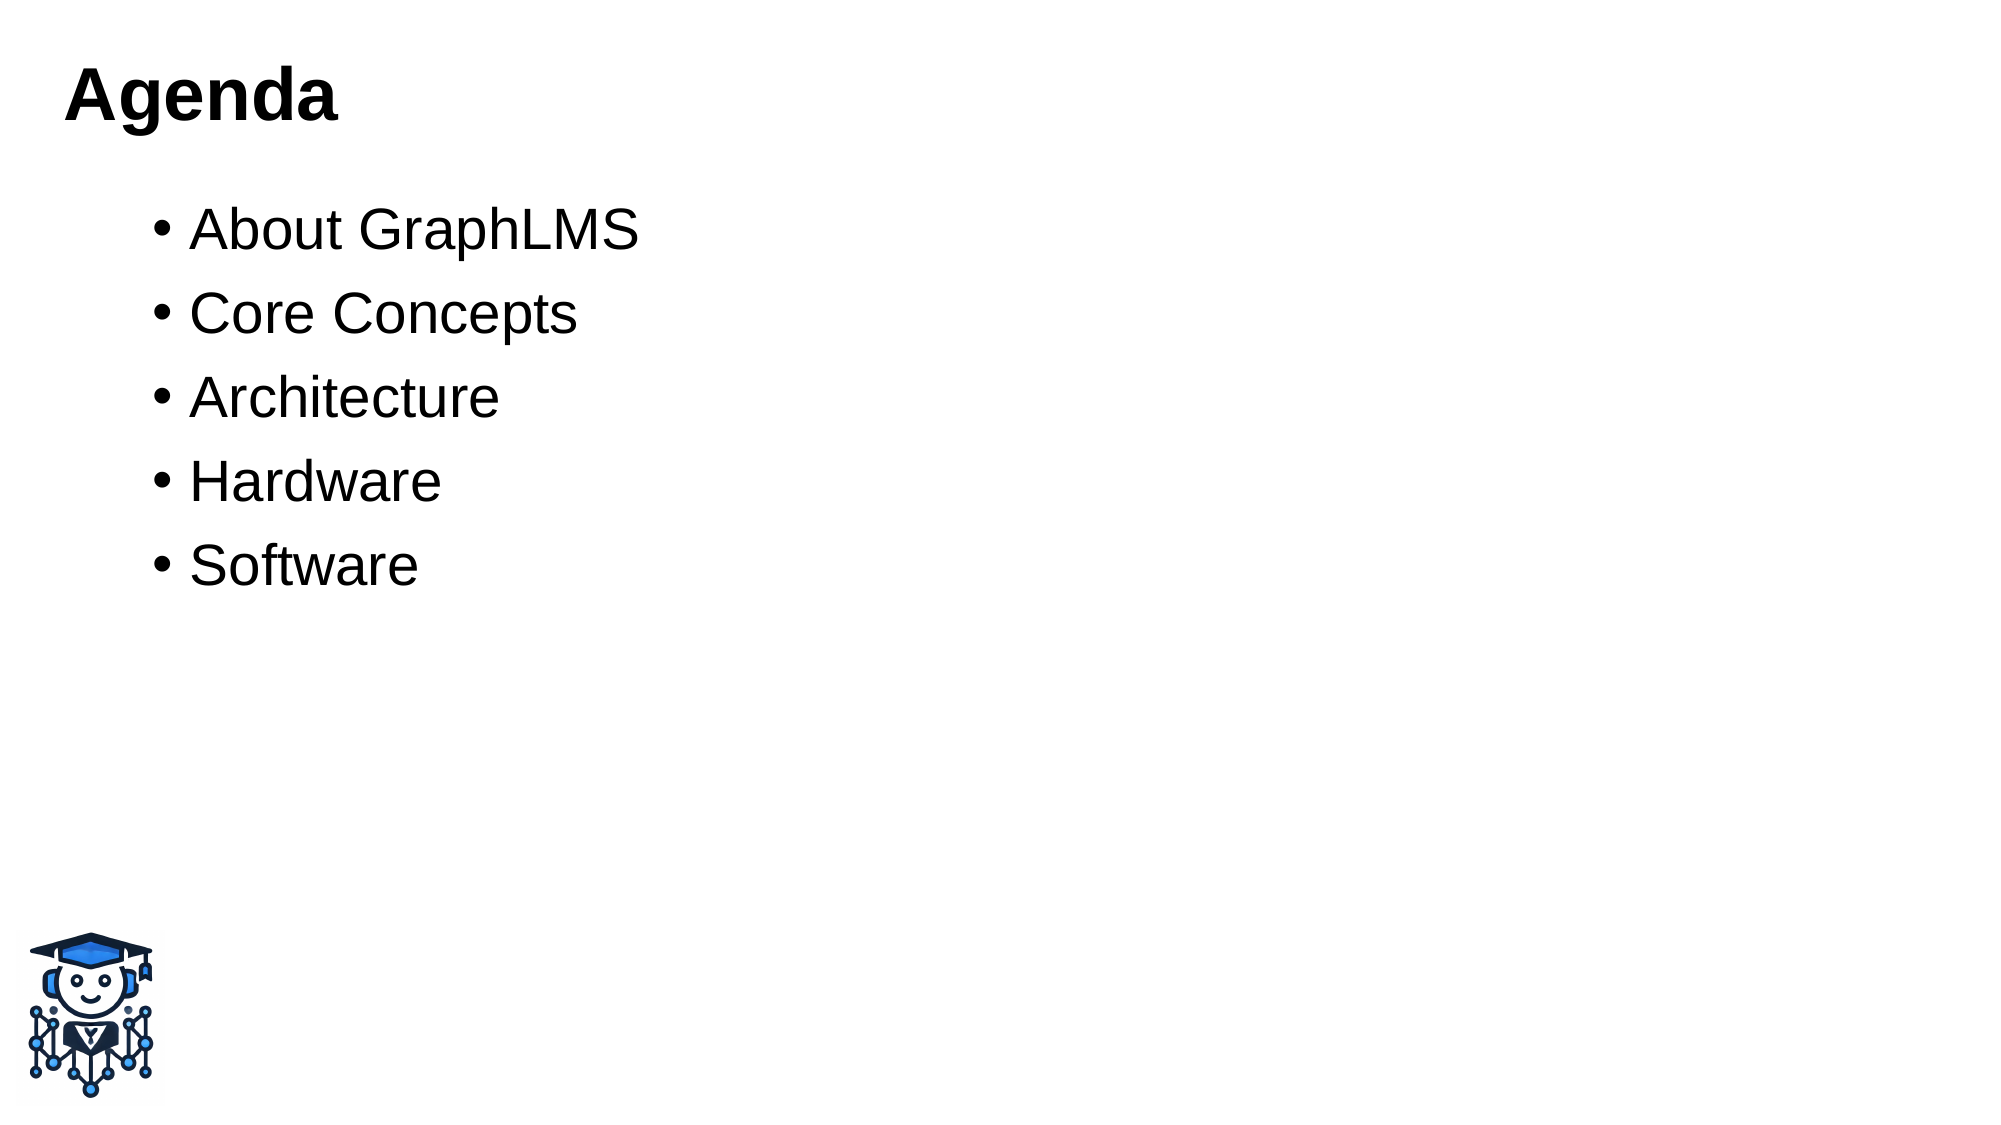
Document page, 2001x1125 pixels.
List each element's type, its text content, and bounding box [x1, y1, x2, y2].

picture [16, 930, 165, 1106]
list About GraphLMS Core Concepts Architecture Hardware Software [137, 192, 1863, 1014]
title Agenda [49, 36, 1774, 156]
